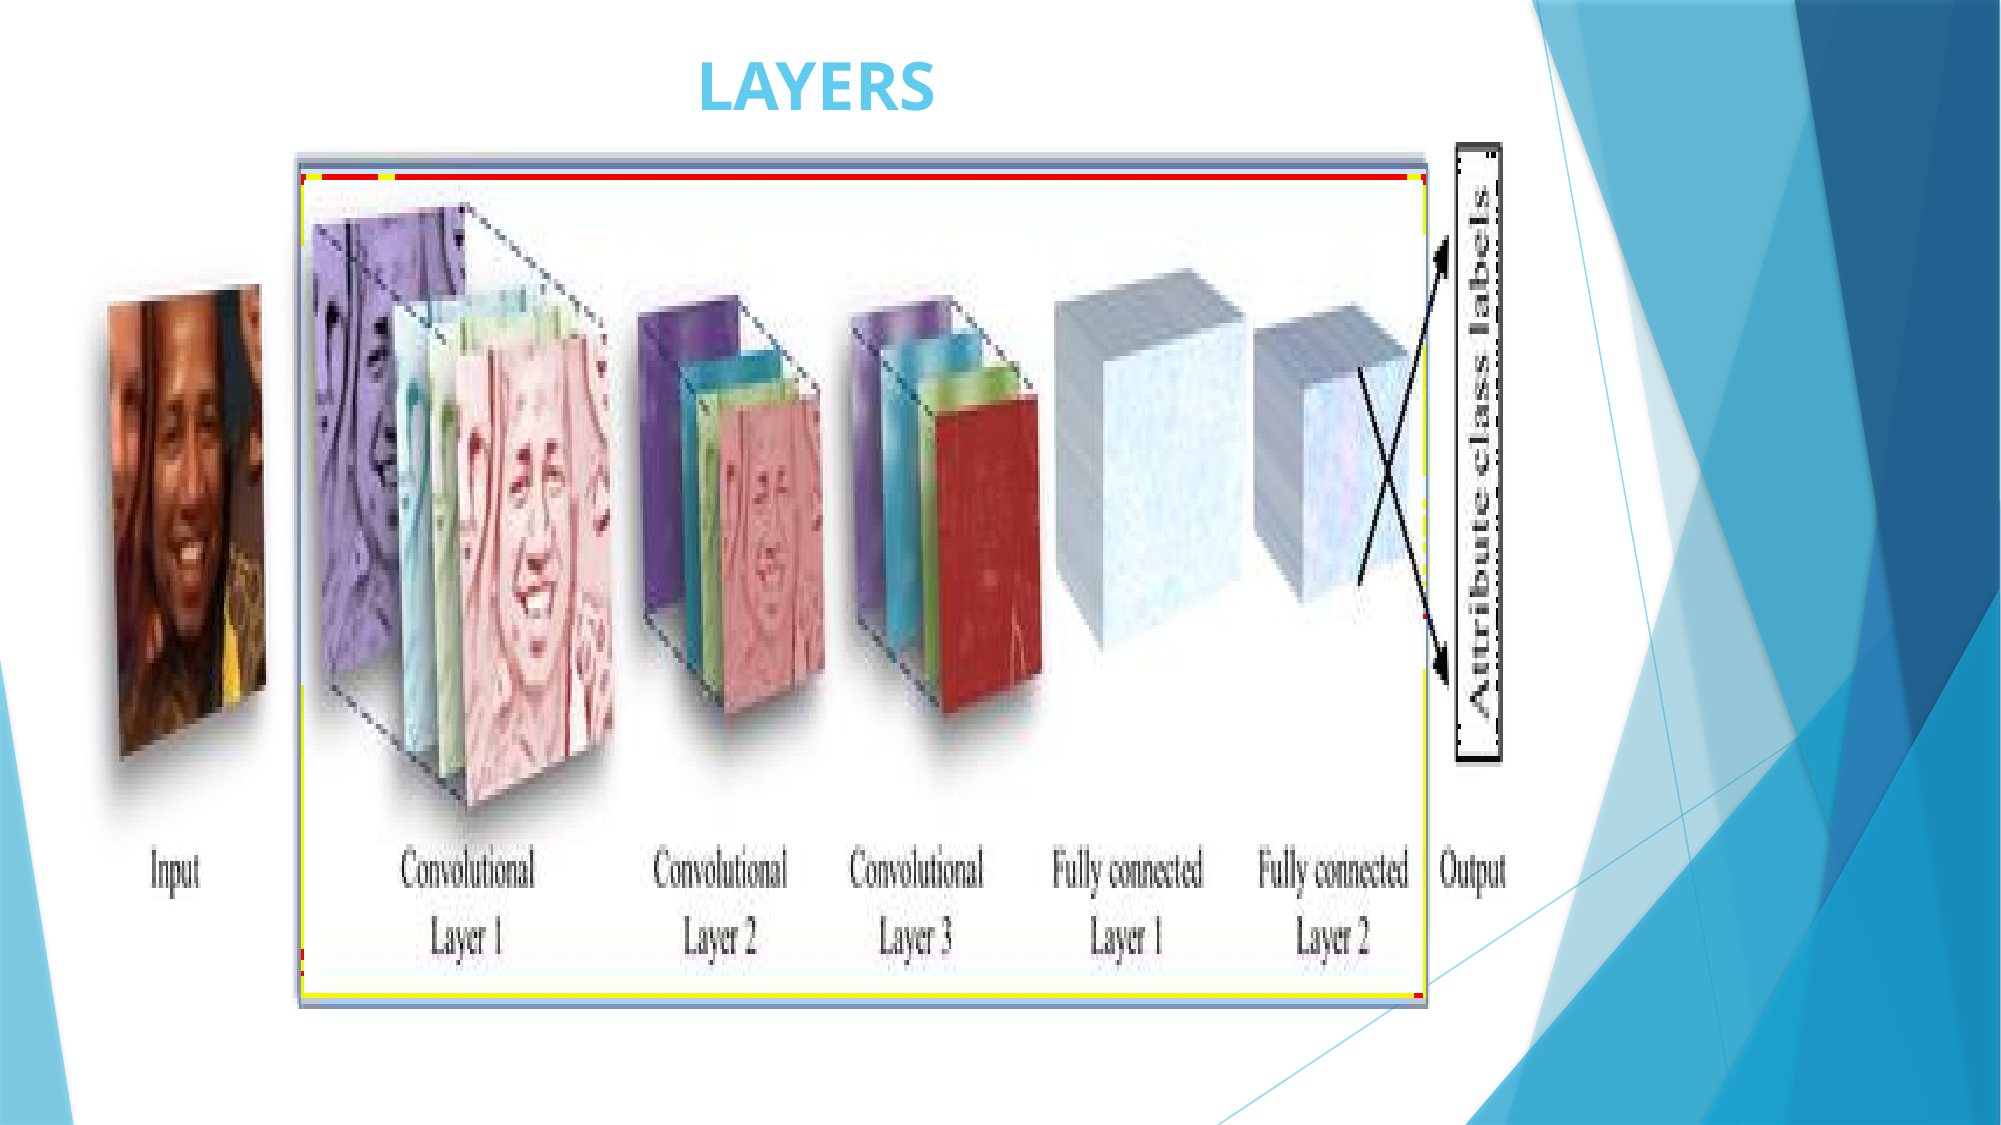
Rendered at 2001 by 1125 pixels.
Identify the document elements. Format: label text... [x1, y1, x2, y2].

title LAYERS [111, 35, 1522, 141]
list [61, 141, 1522, 1016]
